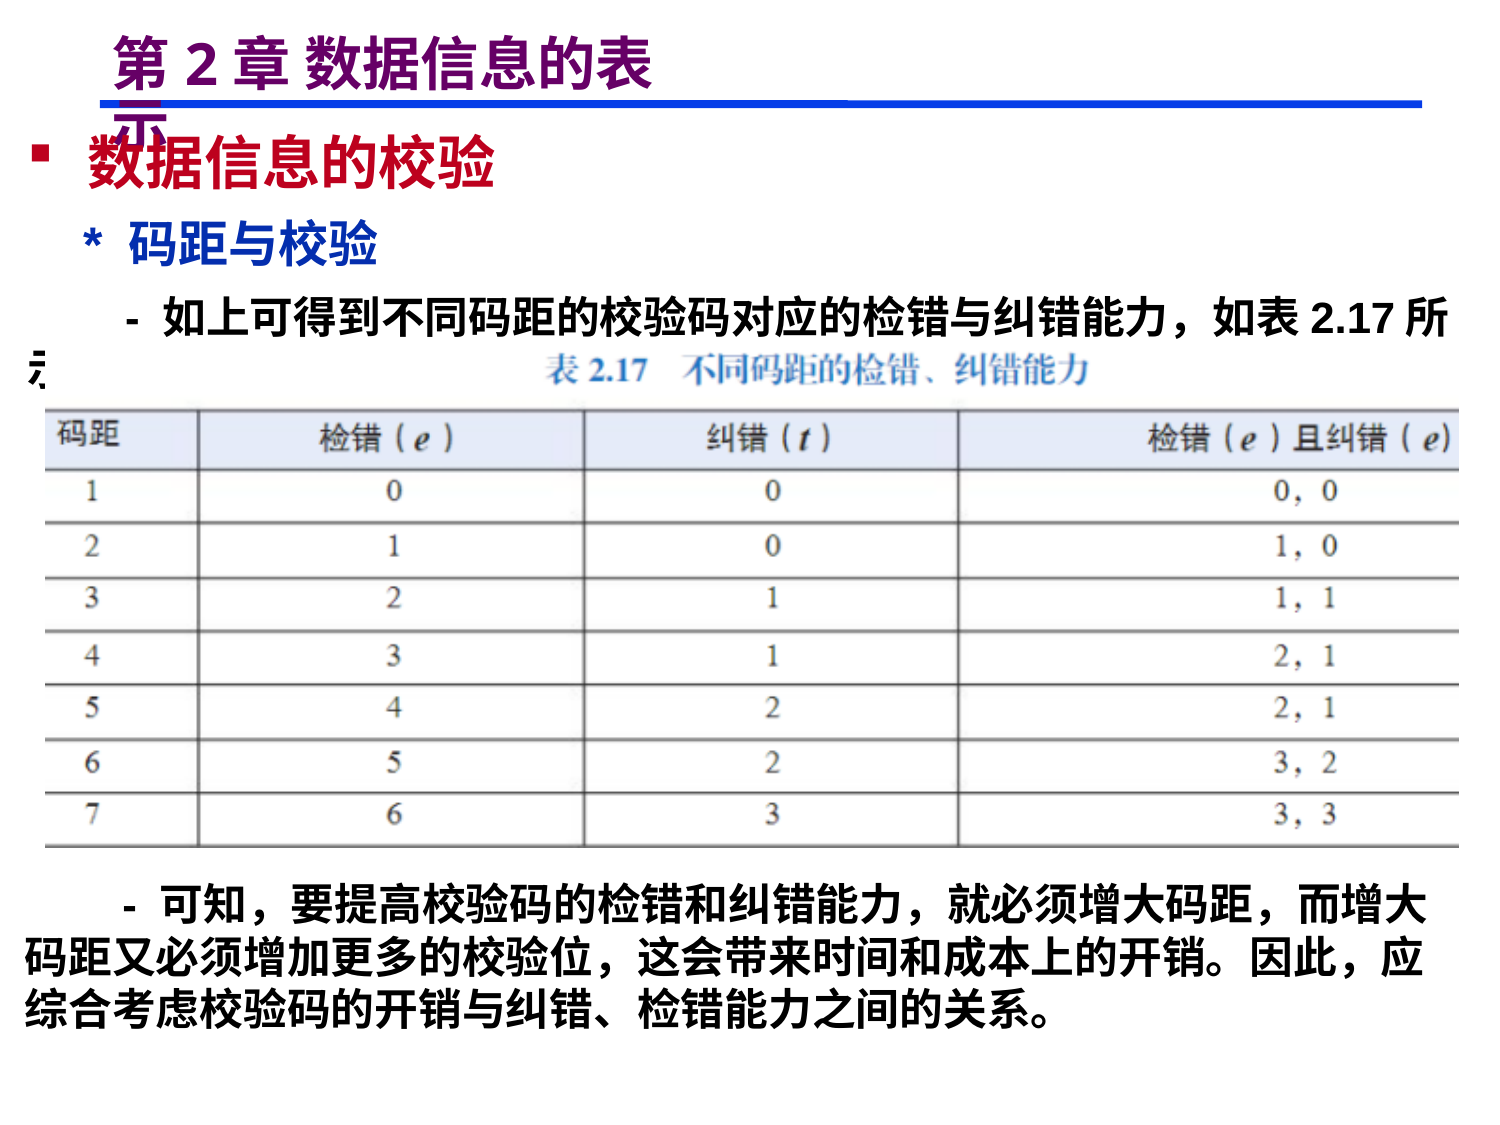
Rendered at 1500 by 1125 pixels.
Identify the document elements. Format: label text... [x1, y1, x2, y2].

text_box - 可知，要提高校验码的检错和纠错能力，就必须增大码距，而增大码距又必须增加更多的校验位，这会带来时间和成本上的开销。因此，应综合考虑校验码的开销与纠错、检错能力之间的关系。 [9, 869, 1482, 1050]
subtitle 数据信息的校验 * 码距与校验 - 如上可得到不同码距的校验码对应的检错与纠错能力，如表2.17所示。 [11, 118, 1485, 361]
title 第2章 数据信息的表示 [100, 32, 710, 118]
picture [45, 348, 1459, 849]
